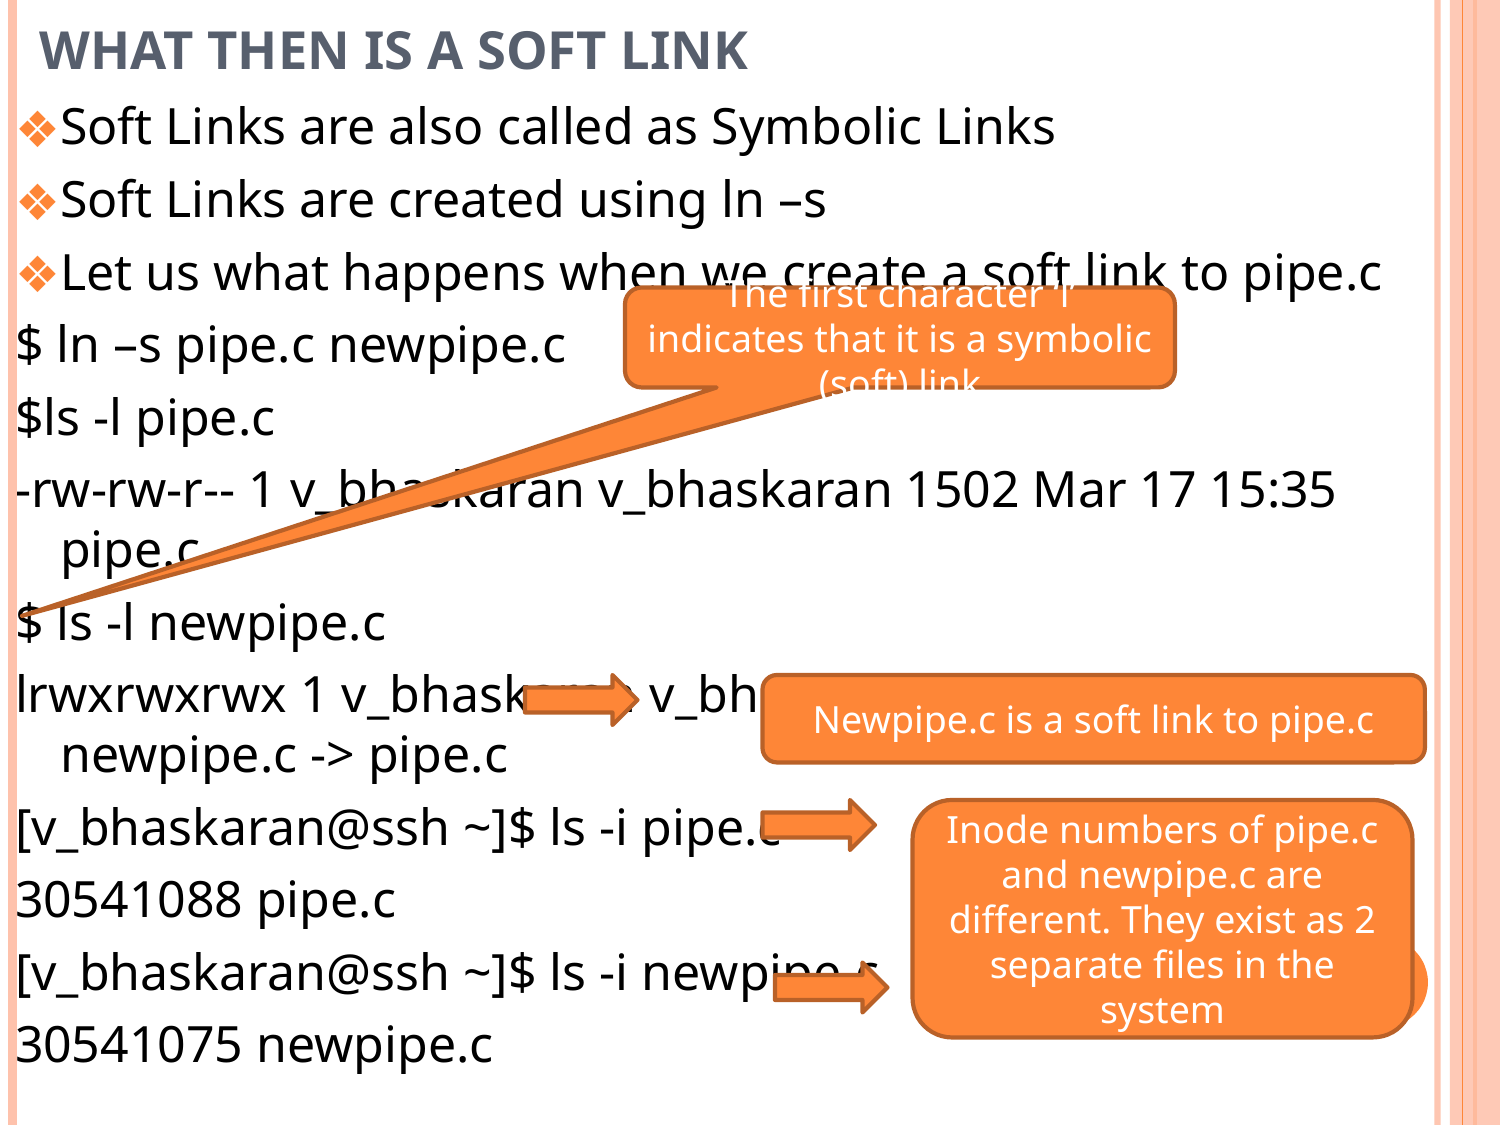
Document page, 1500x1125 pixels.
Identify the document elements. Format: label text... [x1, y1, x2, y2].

text_box [762, 800, 876, 851]
text_box [525, 675, 638, 726]
title What then is a soft link [24, 24, 1475, 87]
list Soft Links are also called as Symbolic Links Soft Links are created using ln –s Let us what happens when we create a soft link to pipe.c $ ln –s pipe.c newpipe.c $ls -l pipe.c -rw-rw-r-- 1 v_bhaskaran v_bhaskaran 1502 Mar 17 15:35 pipe.c $ ls -l newpipe.c lrwxrwxrwx 1 v_bhaskaran v_bhaskaran 6 Mar 22 15:21 newpipe.c -> pipe.c [v_bhaskaran@ssh ~]$ ls -i pipe.c 30541088 pipe.c [v_bhaskaran@ssh ~]$ ls -i newpipe.c 30541075 newpipe.c [0, 87, 1475, 1125]
text_box Inode numbers of pipe.c and newpipe.c are different. They exist as 2 separate files in the system [912, 799, 1413, 1038]
text_box [774, 962, 888, 1013]
text_box The first character ‘l’ indicates that it is a symbolic (soft) link [21, 287, 1175, 616]
text_box Newpipe.c is a soft link to pipe.c [762, 674, 1425, 763]
